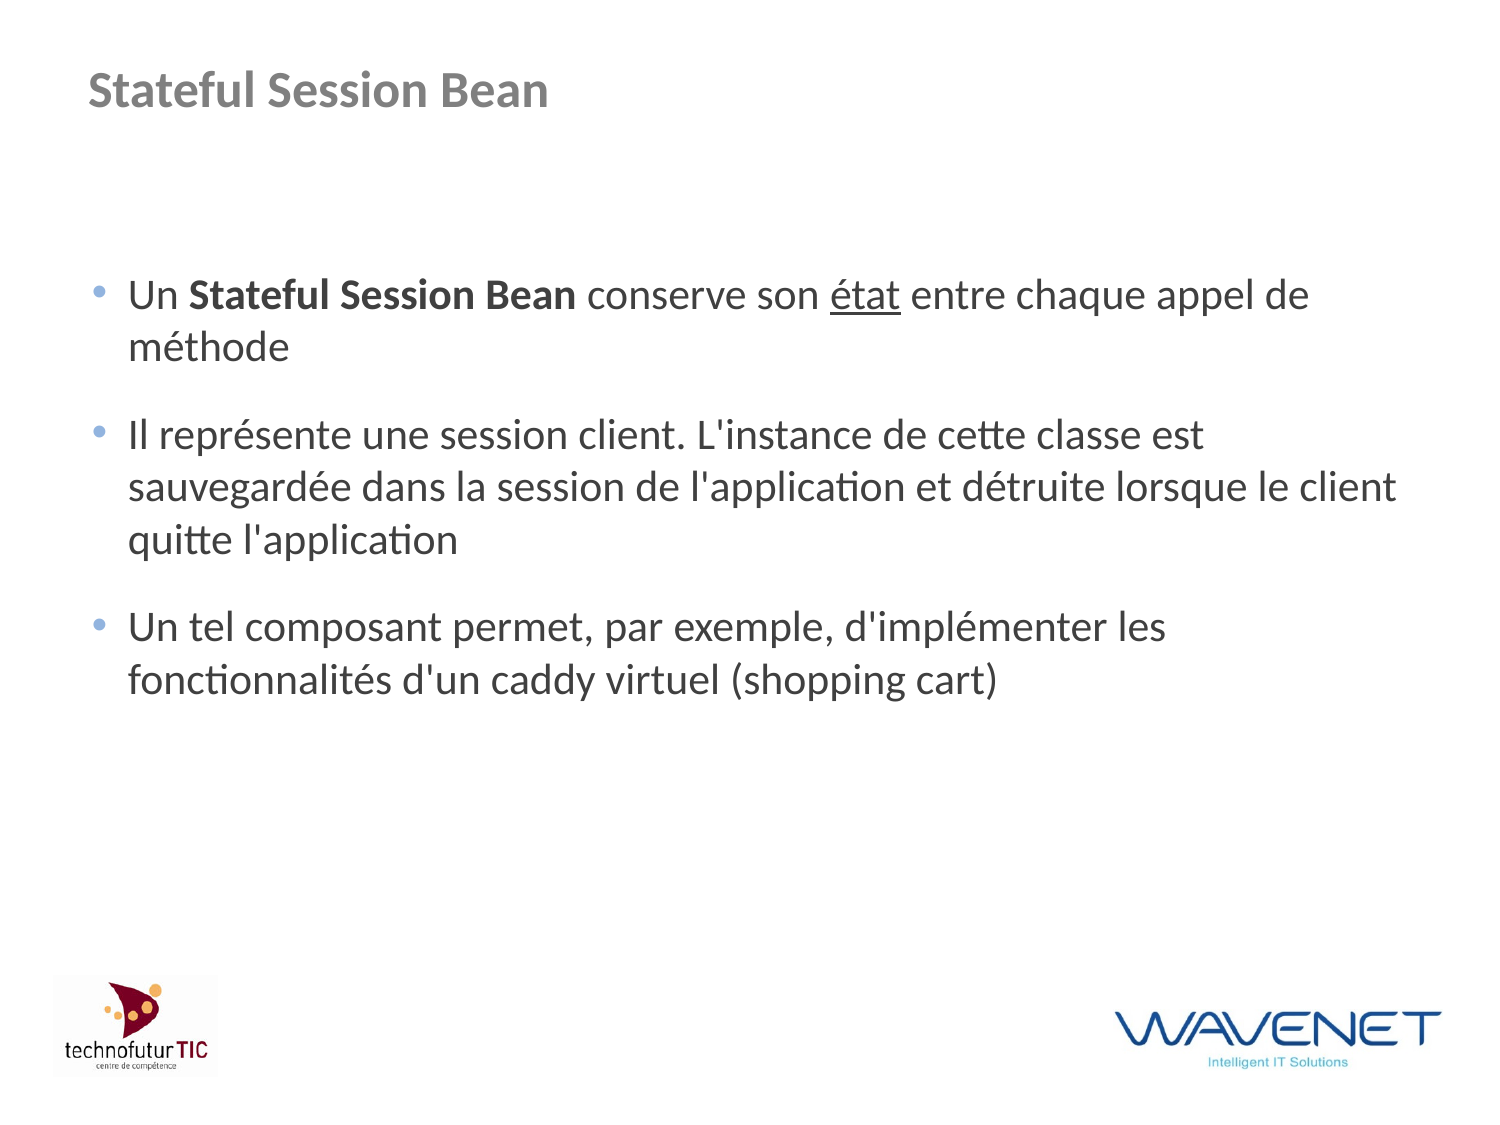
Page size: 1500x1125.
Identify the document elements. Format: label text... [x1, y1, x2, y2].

picture [53, 975, 218, 1077]
list Un Stateful Session Bean conserve son état entre chaque appel de méthode Il représente une session client. L'instance de cette classe est sauvegardée dans la session de l'application et détruite lorsque le client quitte l'application Un tel composant permet, par exemple, d'implémenter les fonctionnalités d'un caddy virtuel (shopping cart) [76, 257, 1428, 929]
title Stateful Session Bean [72, 47, 1426, 145]
picture [1113, 1009, 1443, 1071]
